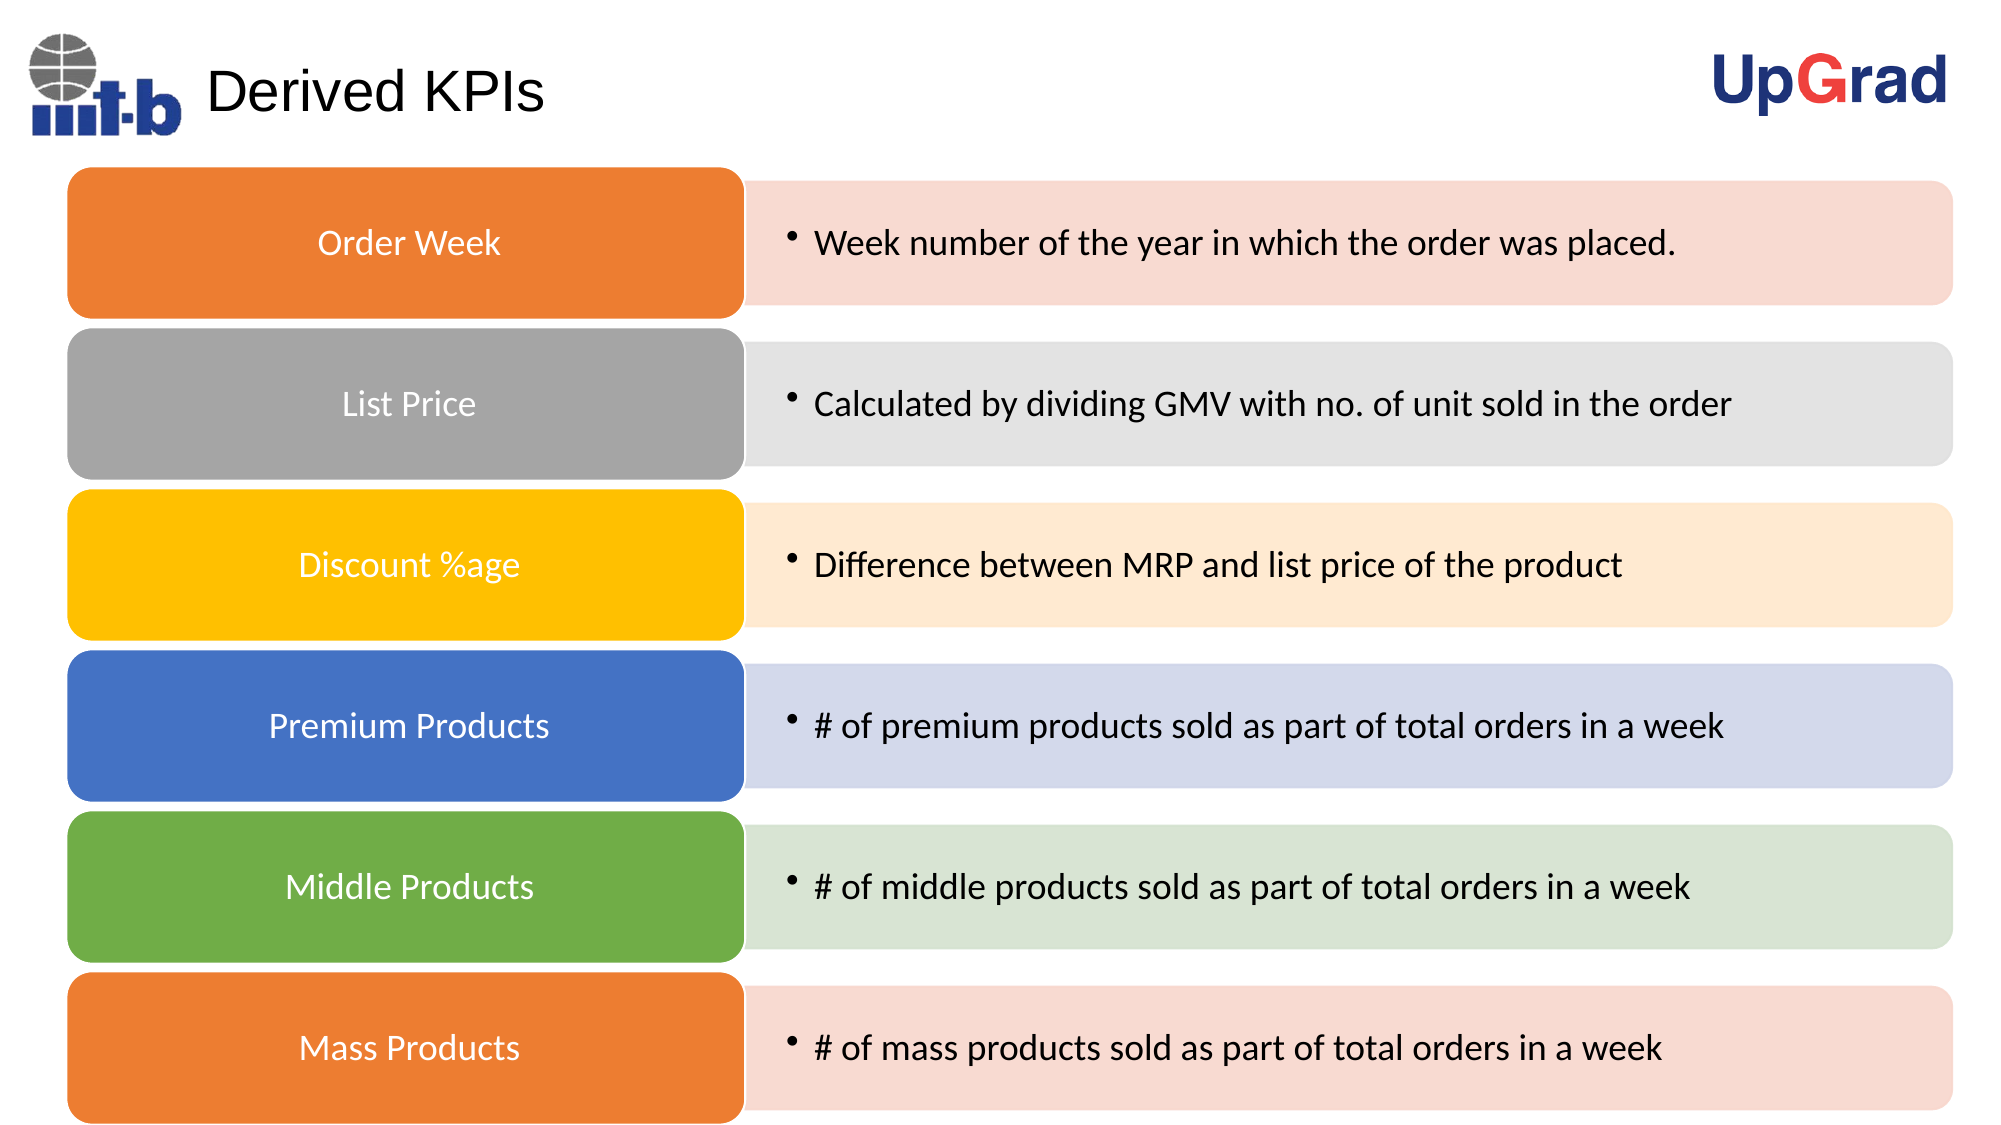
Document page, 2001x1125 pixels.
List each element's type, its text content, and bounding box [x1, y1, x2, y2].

picture [1719, 53, 1952, 116]
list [66, 166, 1953, 1125]
title Derived KPIs [191, 43, 1719, 141]
picture [0, 29, 208, 163]
